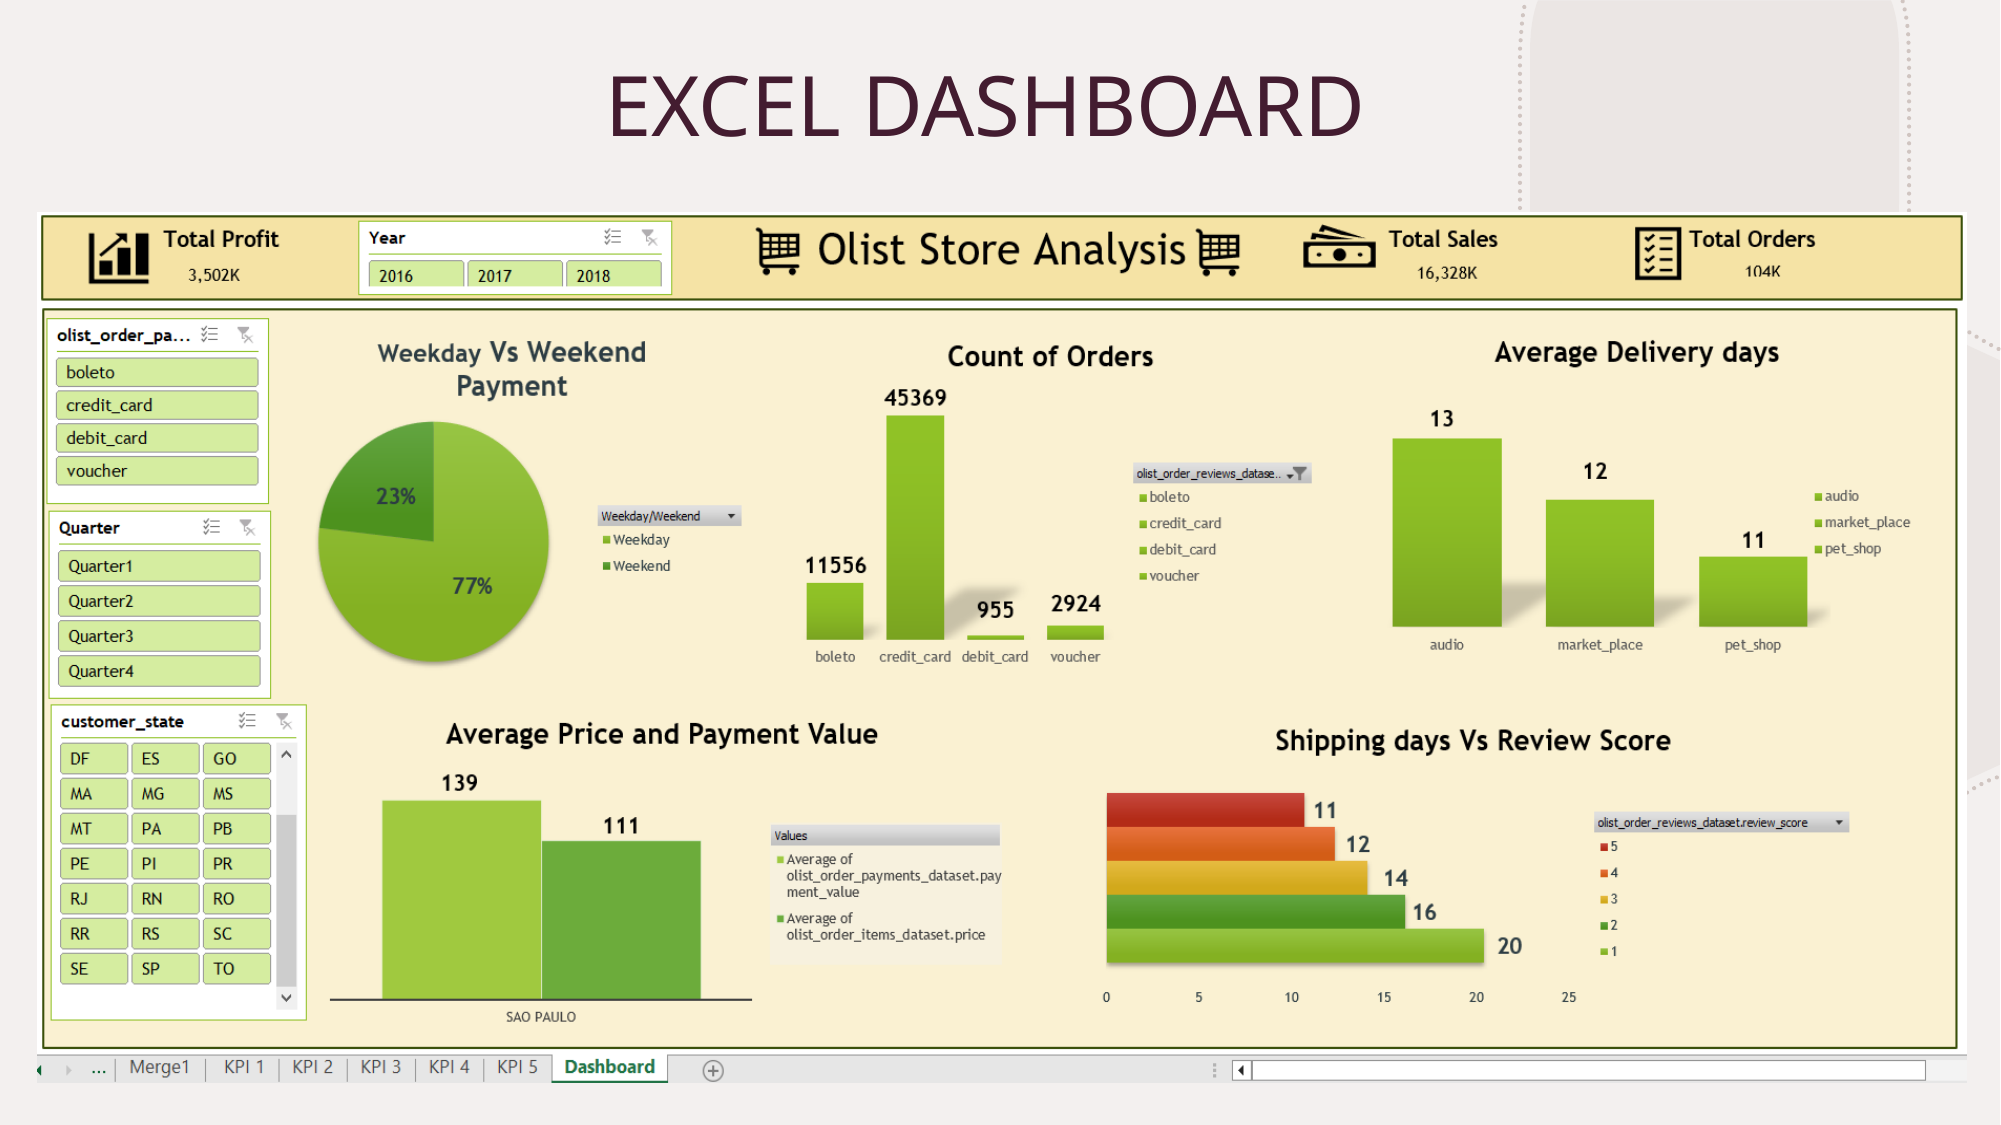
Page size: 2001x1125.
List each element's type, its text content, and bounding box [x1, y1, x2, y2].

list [37, 212, 1967, 1083]
title EXCEL DASHBOARD [37, 15, 1934, 191]
